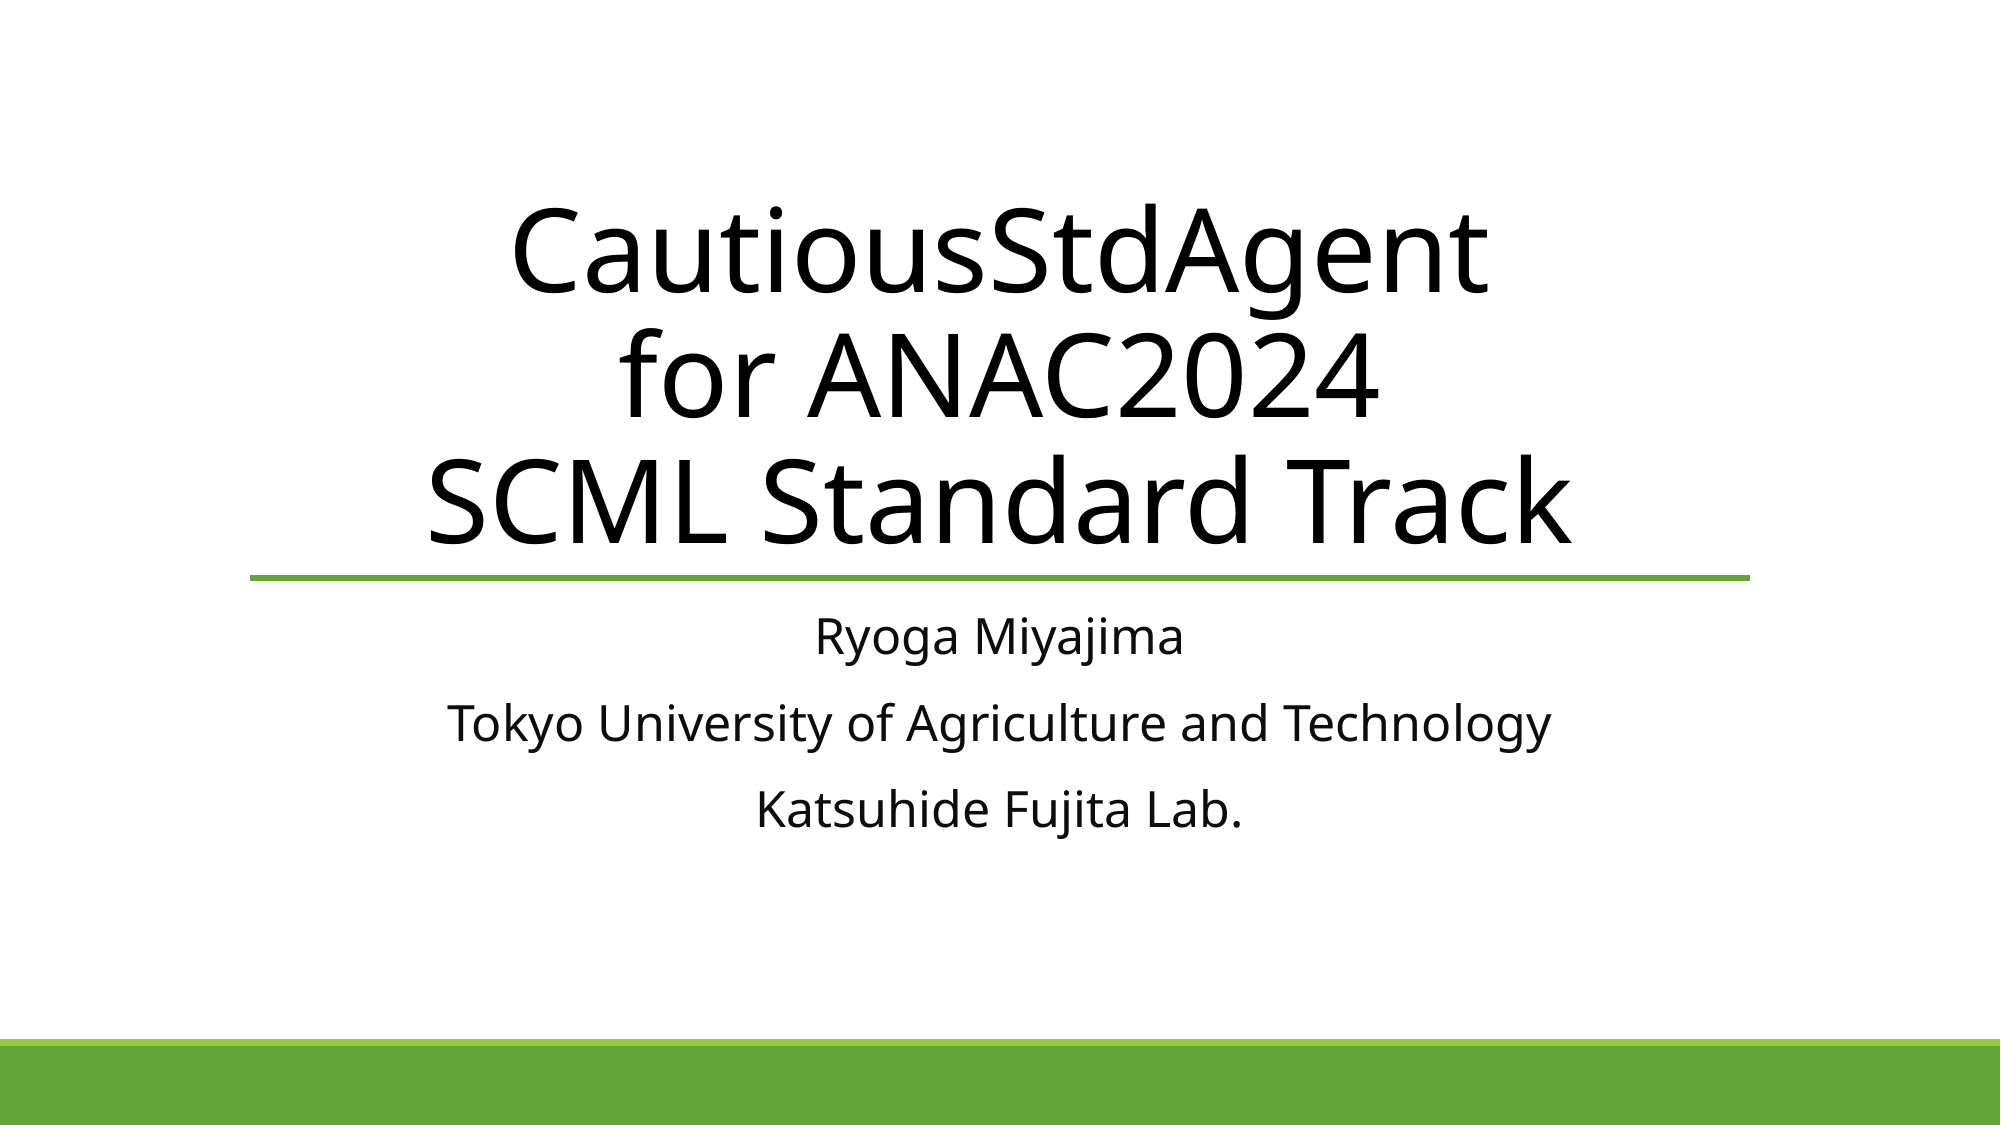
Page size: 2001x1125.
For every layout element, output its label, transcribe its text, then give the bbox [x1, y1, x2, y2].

title CautiousStdAgent for ANAC2024 SCML Standard Track [249, 184, 1750, 576]
subtitle Ryoga Miyajima Tokyo University of Agriculture and Technology Katsuhide Fujita Lab. [249, 590, 1750, 863]
